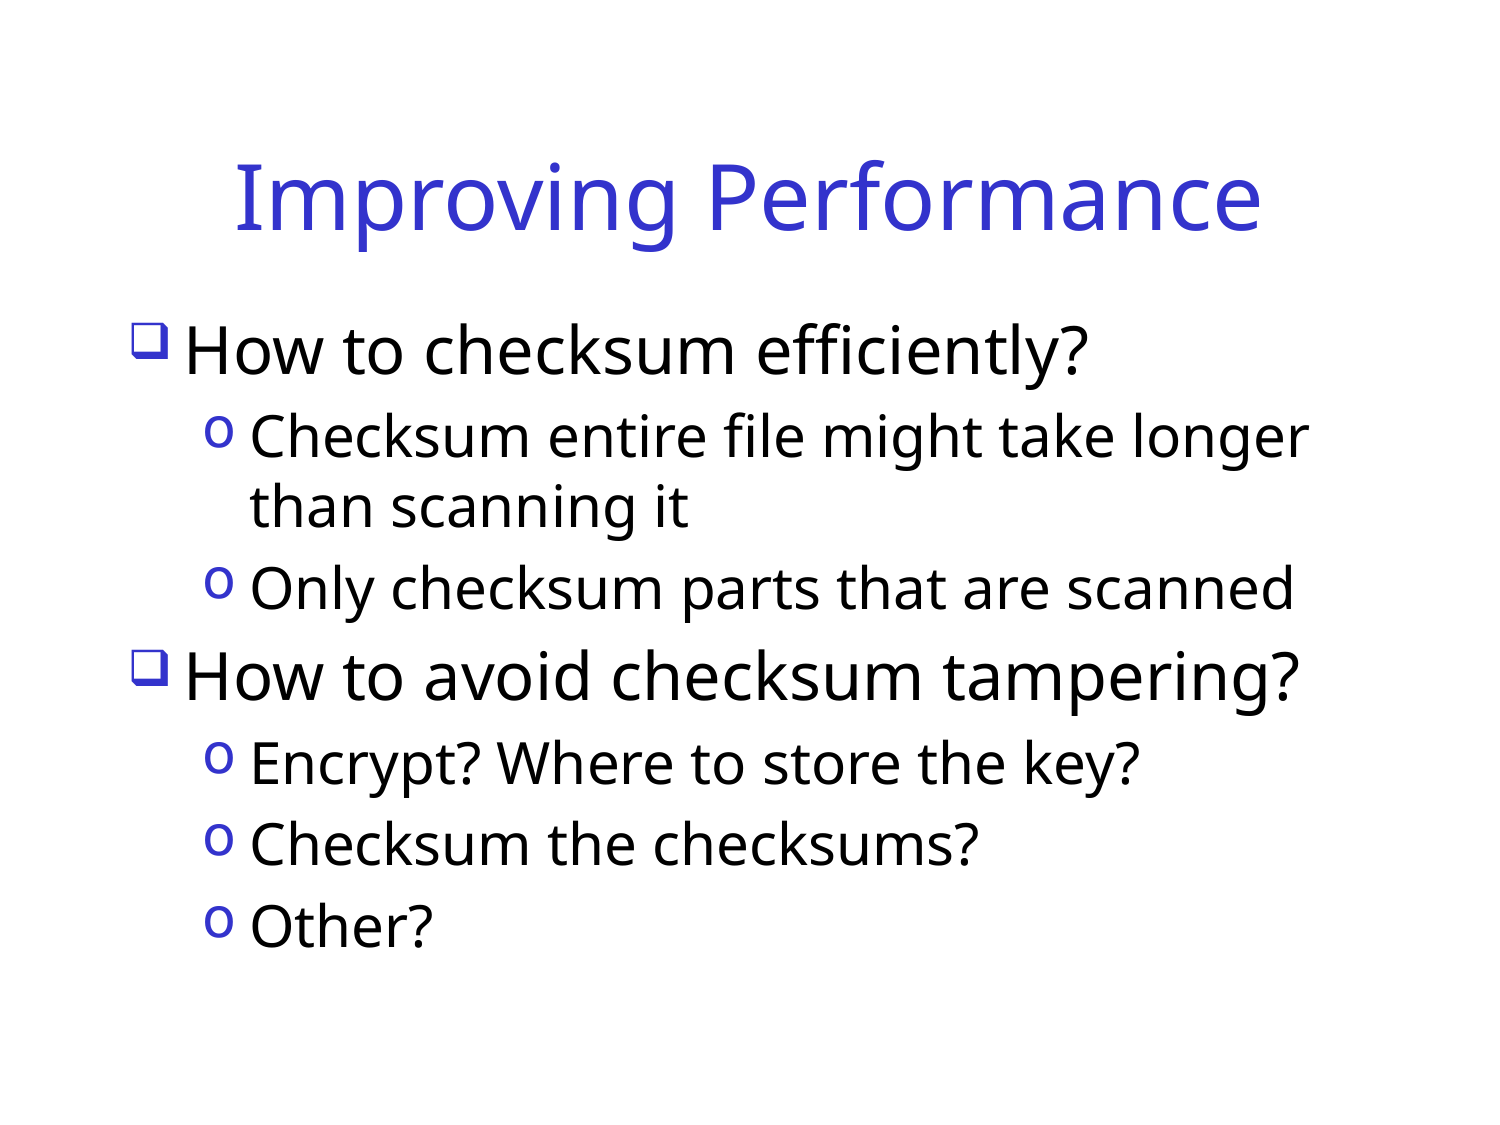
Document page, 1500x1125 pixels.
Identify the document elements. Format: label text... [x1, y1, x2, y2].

title Improving Performance [112, 99, 1388, 288]
list How to checksum efficiently? Checksum entire file might take longer than scanning it Only checksum parts that are scanned How to avoid checksum tampering? Encrypt? Where to store the key? Checksum the checksums? Other? [112, 299, 1388, 1026]
